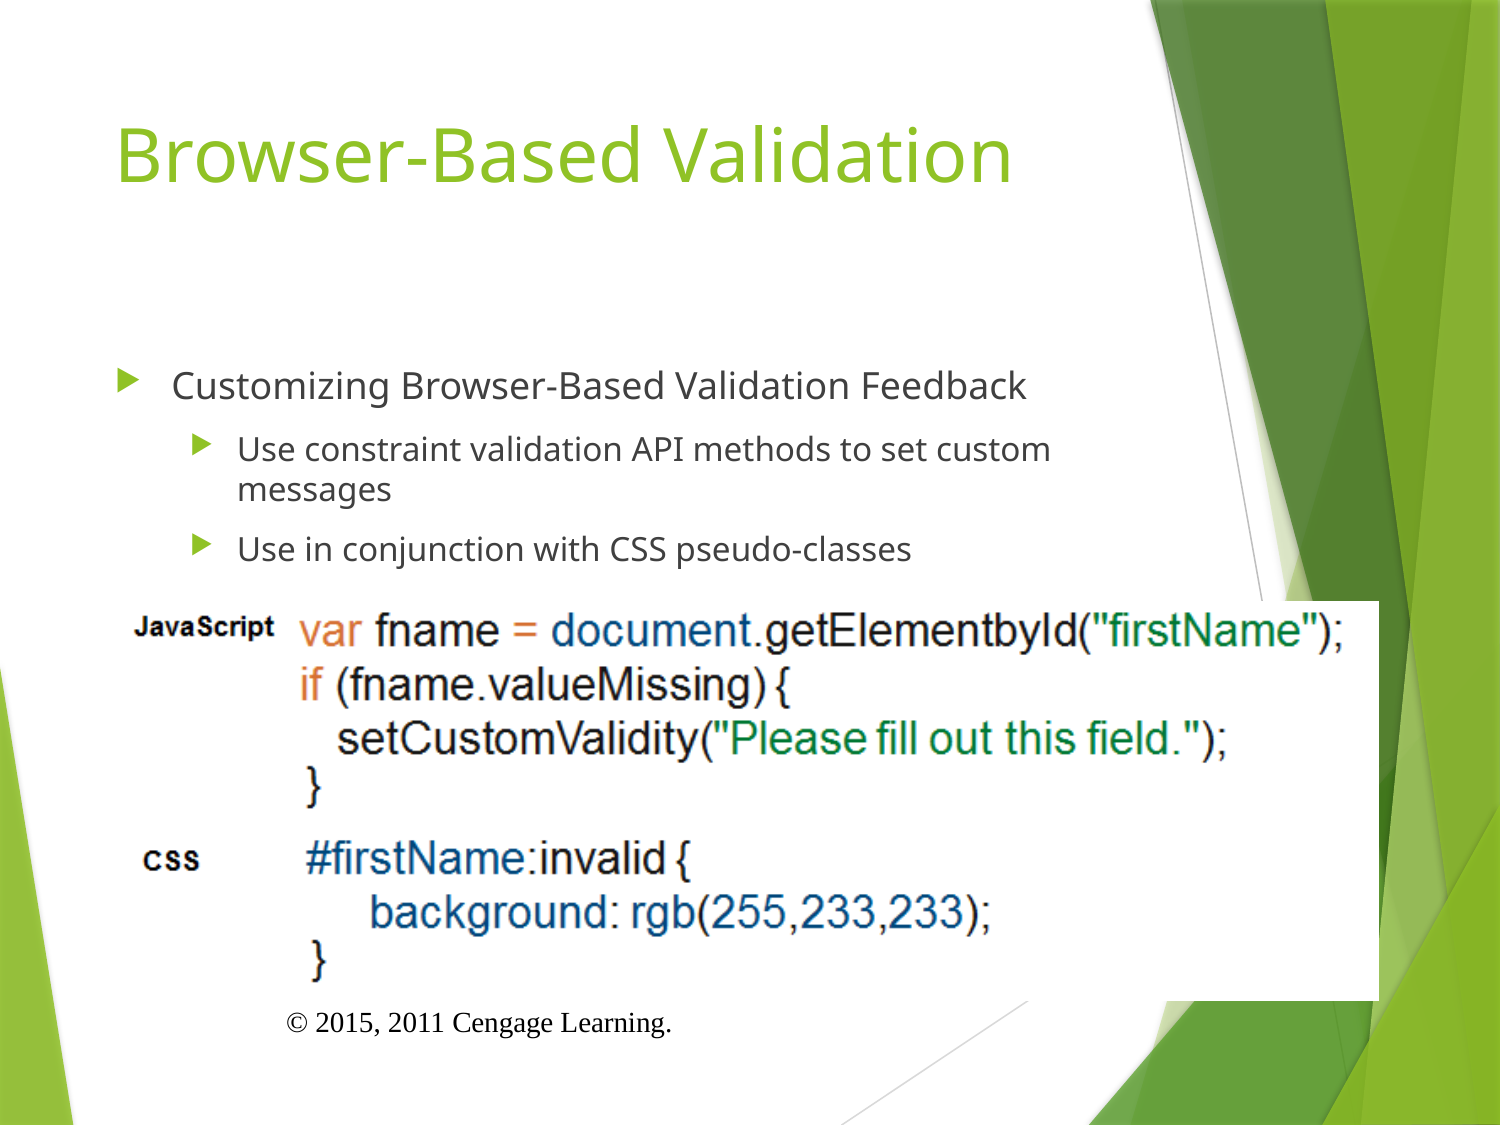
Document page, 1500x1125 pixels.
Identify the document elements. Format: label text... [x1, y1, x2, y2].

list Customizing Browser-Based Validation Feedback Use constraint validation API methods to set custom messages Use in conjunction with CSS pseudo-classes [99, 354, 1142, 991]
title Browser-Based Validation [99, 99, 1142, 317]
footer © 2015, 2011 Cengage Learning. [99, 991, 859, 1051]
picture [120, 601, 1379, 1002]
